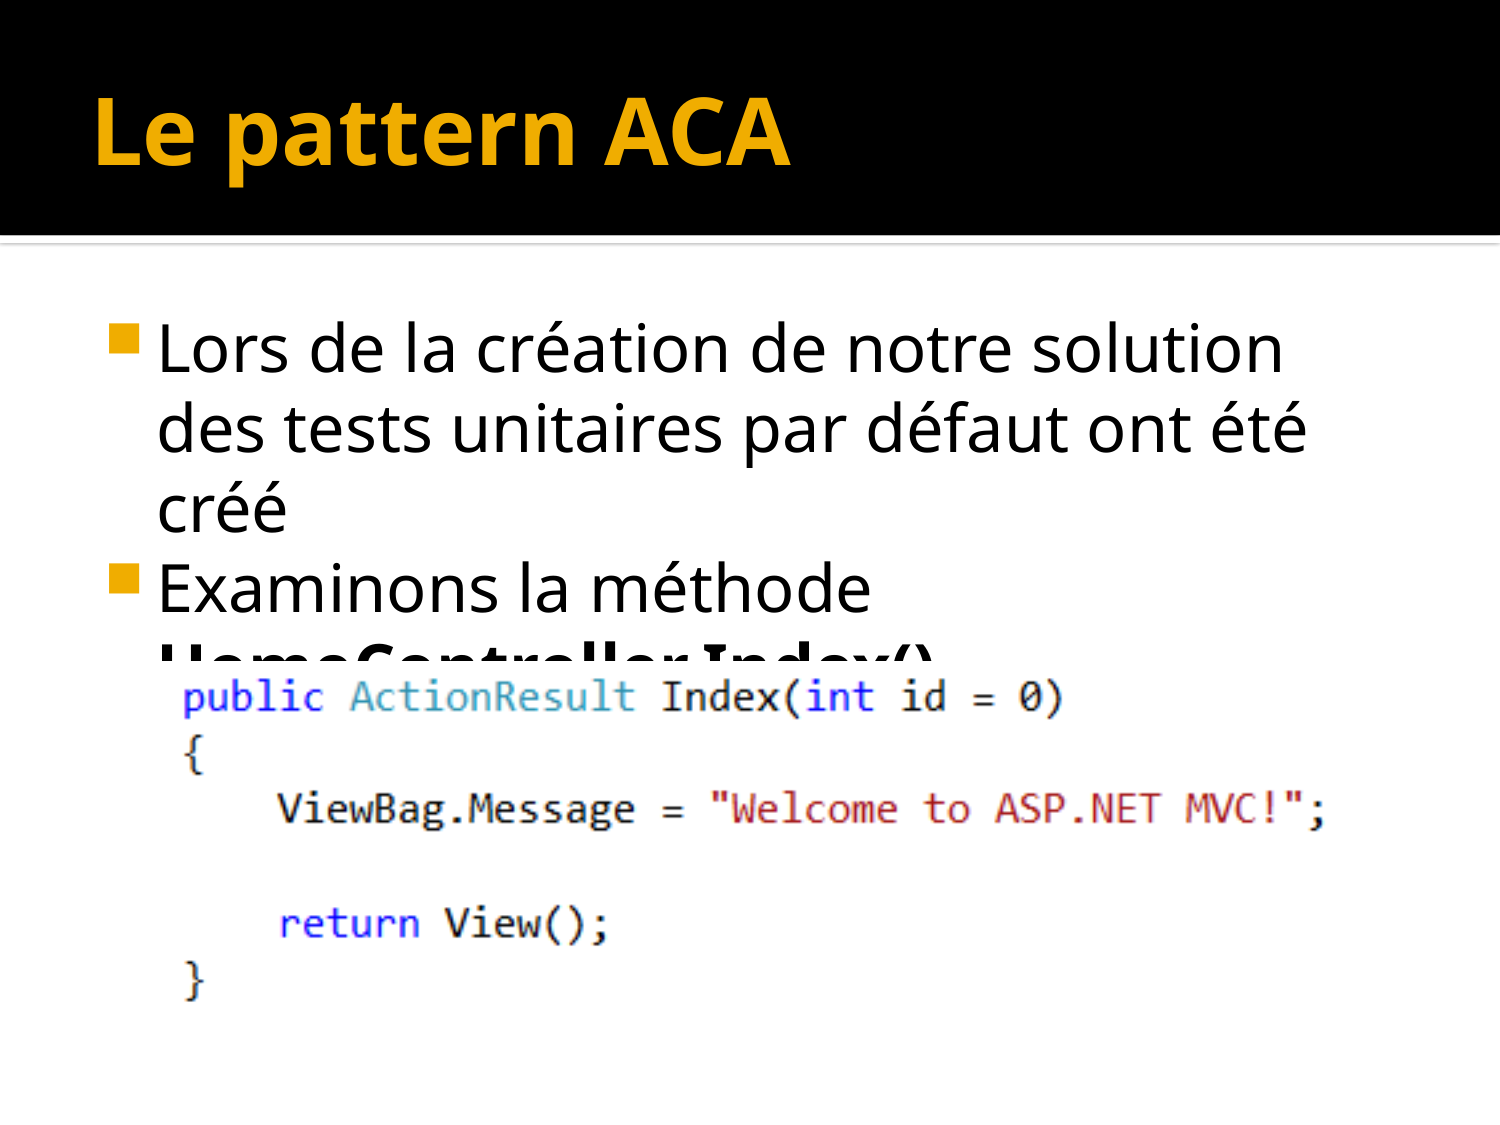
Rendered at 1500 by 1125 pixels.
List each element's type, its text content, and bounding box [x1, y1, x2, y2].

title Le pattern ACA [75, 25, 1425, 231]
list Lors de la création de notre solution des tests unitaires par défaut ont été créé Examinons la méthode HomeController.Index() [75, 291, 1425, 657]
picture [159, 661, 1365, 1018]
